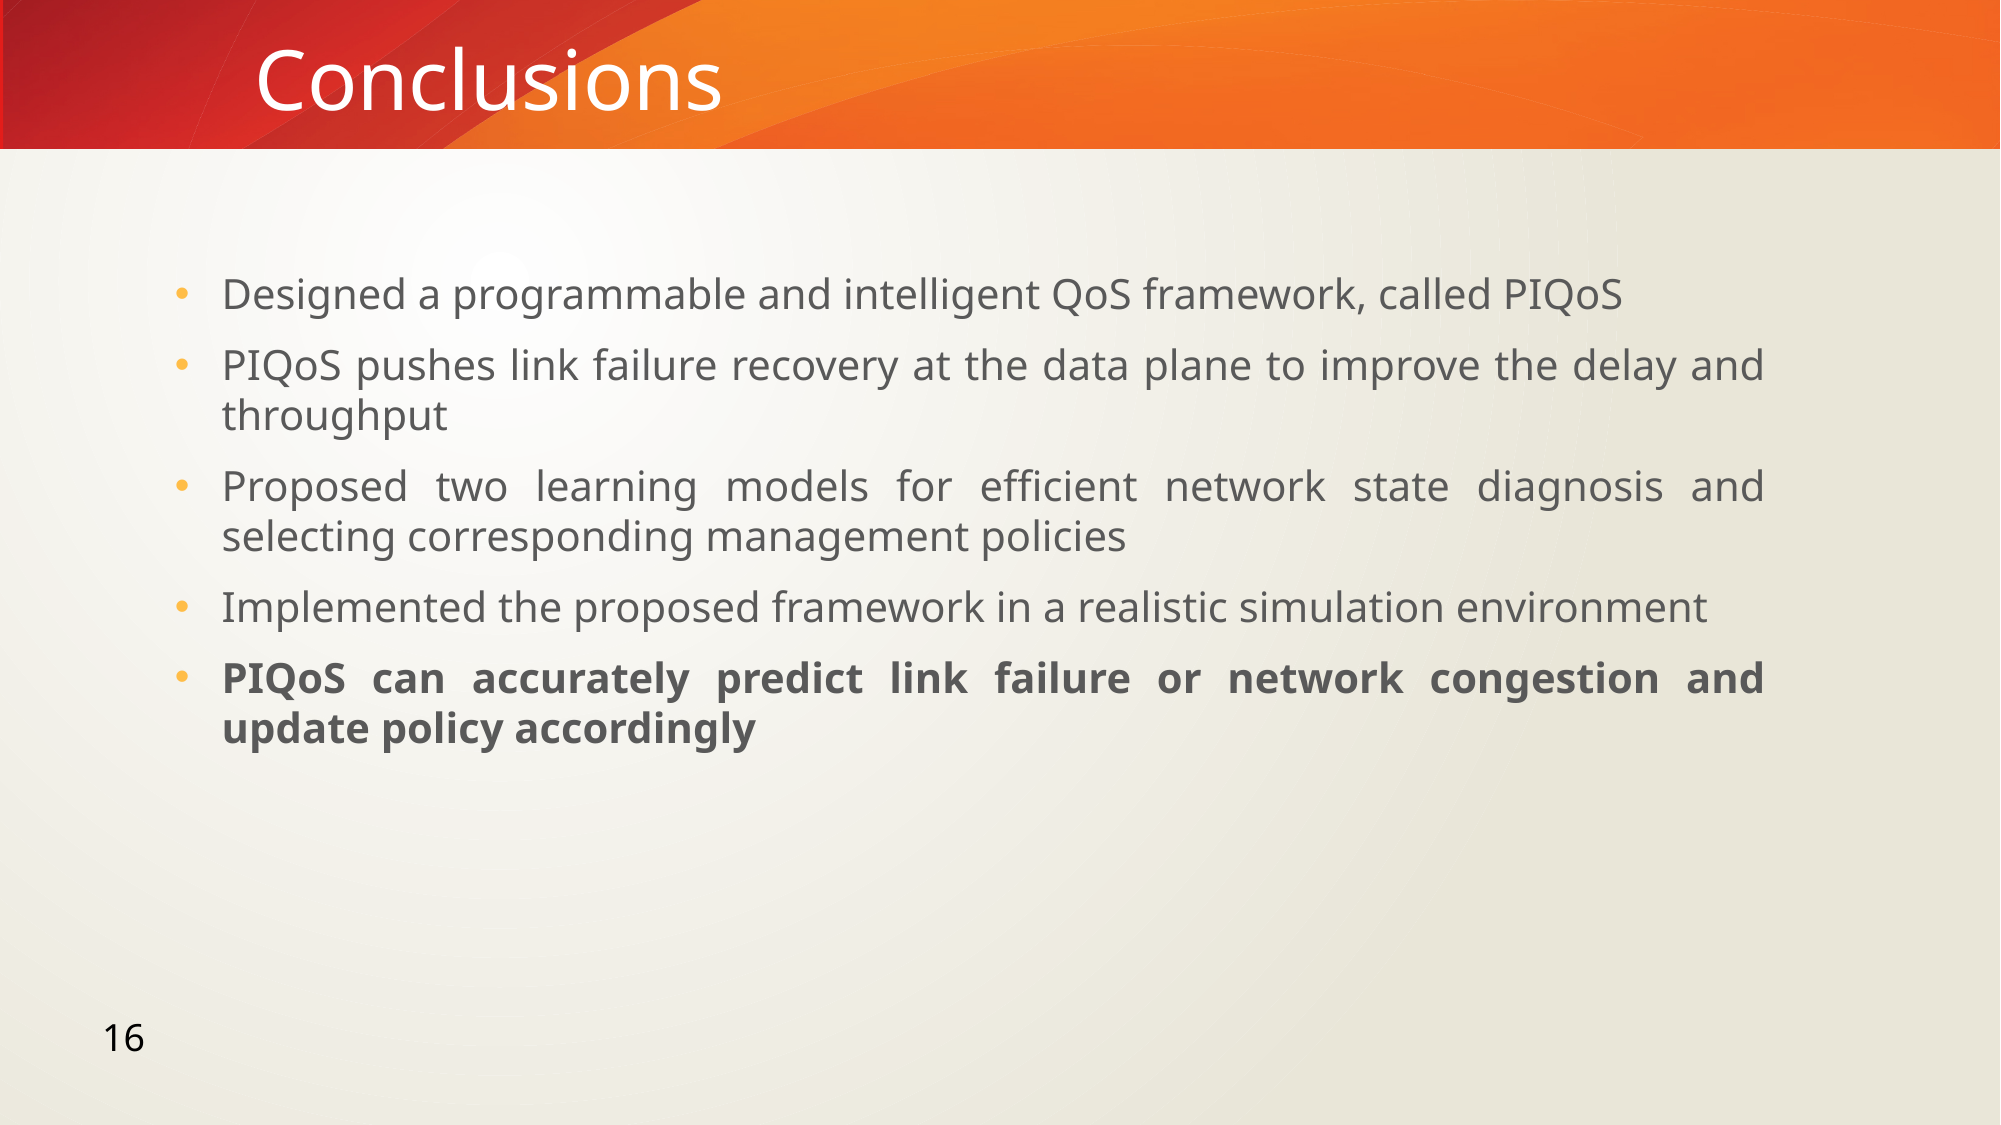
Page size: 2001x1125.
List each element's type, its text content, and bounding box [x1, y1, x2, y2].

picture [0, 0, 2000, 150]
text_box Designed a programmable and intelligent QoS framework, called PIQoS PIQoS pushes link failure recovery at the data plane to improve the delay and throughput Proposed two learning models for efficient network state diagnosis and selecting corresponding management policies Implemented the proposed framework in a realistic simulation environment PIQoS can accurately predict link failure or network congestion and update policy accordingly [159, 260, 1782, 865]
slide_number 16 [87, 1006, 216, 1066]
